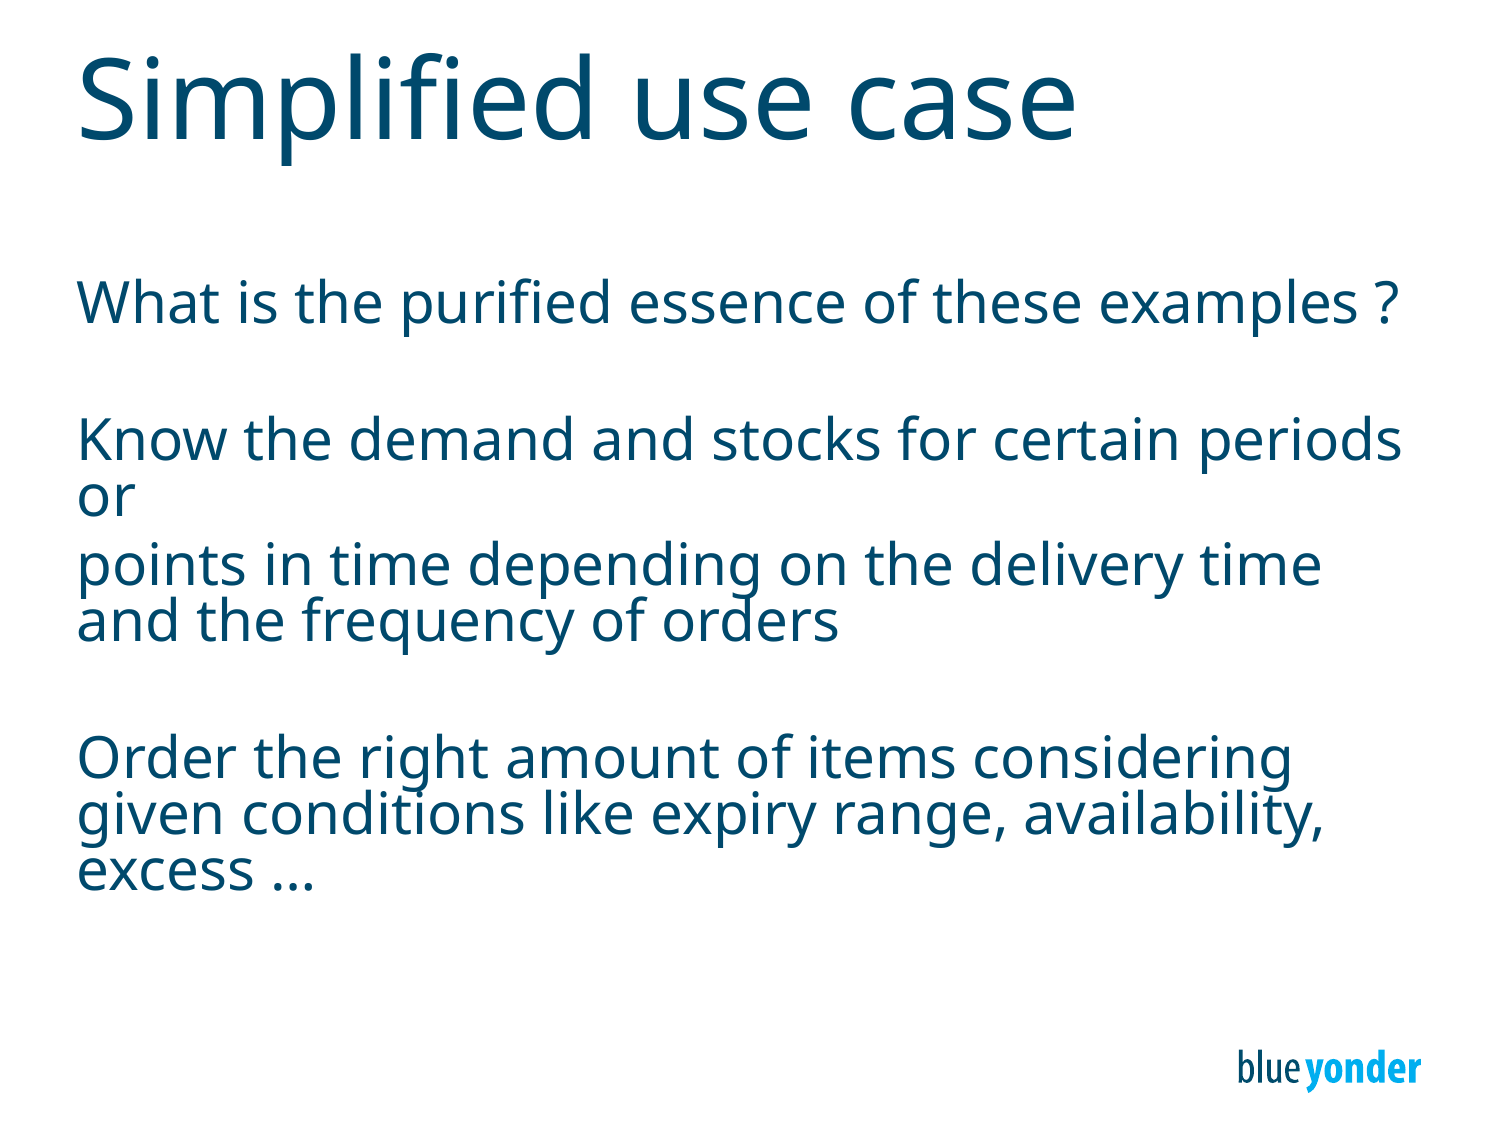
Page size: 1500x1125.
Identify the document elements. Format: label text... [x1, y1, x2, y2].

list What is the purified essence of these examples ? Know the demand and stocks for certain periods or points in time depending on the delivery time and the frequency of orders Order the right amount of items considering given conditions like expiry range, availability, excess … [76, 278, 1424, 1024]
title Simplified use case [76, 0, 1424, 278]
